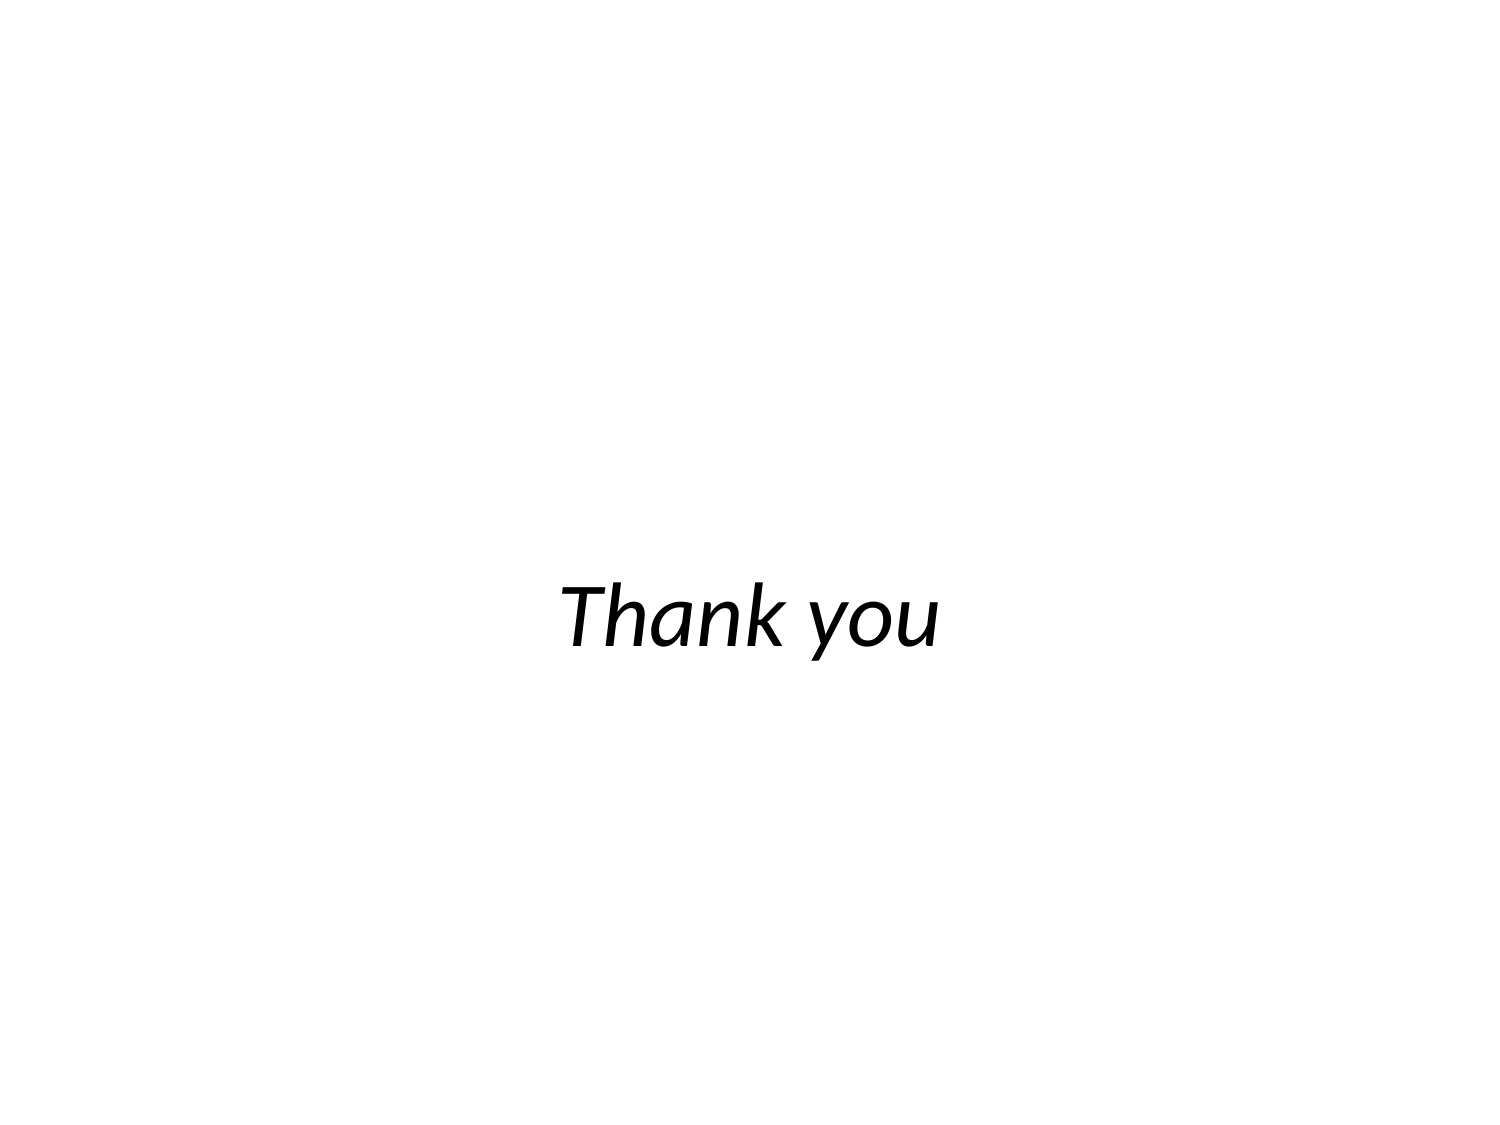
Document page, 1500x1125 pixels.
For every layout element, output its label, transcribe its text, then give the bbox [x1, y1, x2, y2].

list Thank you [75, 262, 1425, 1005]
